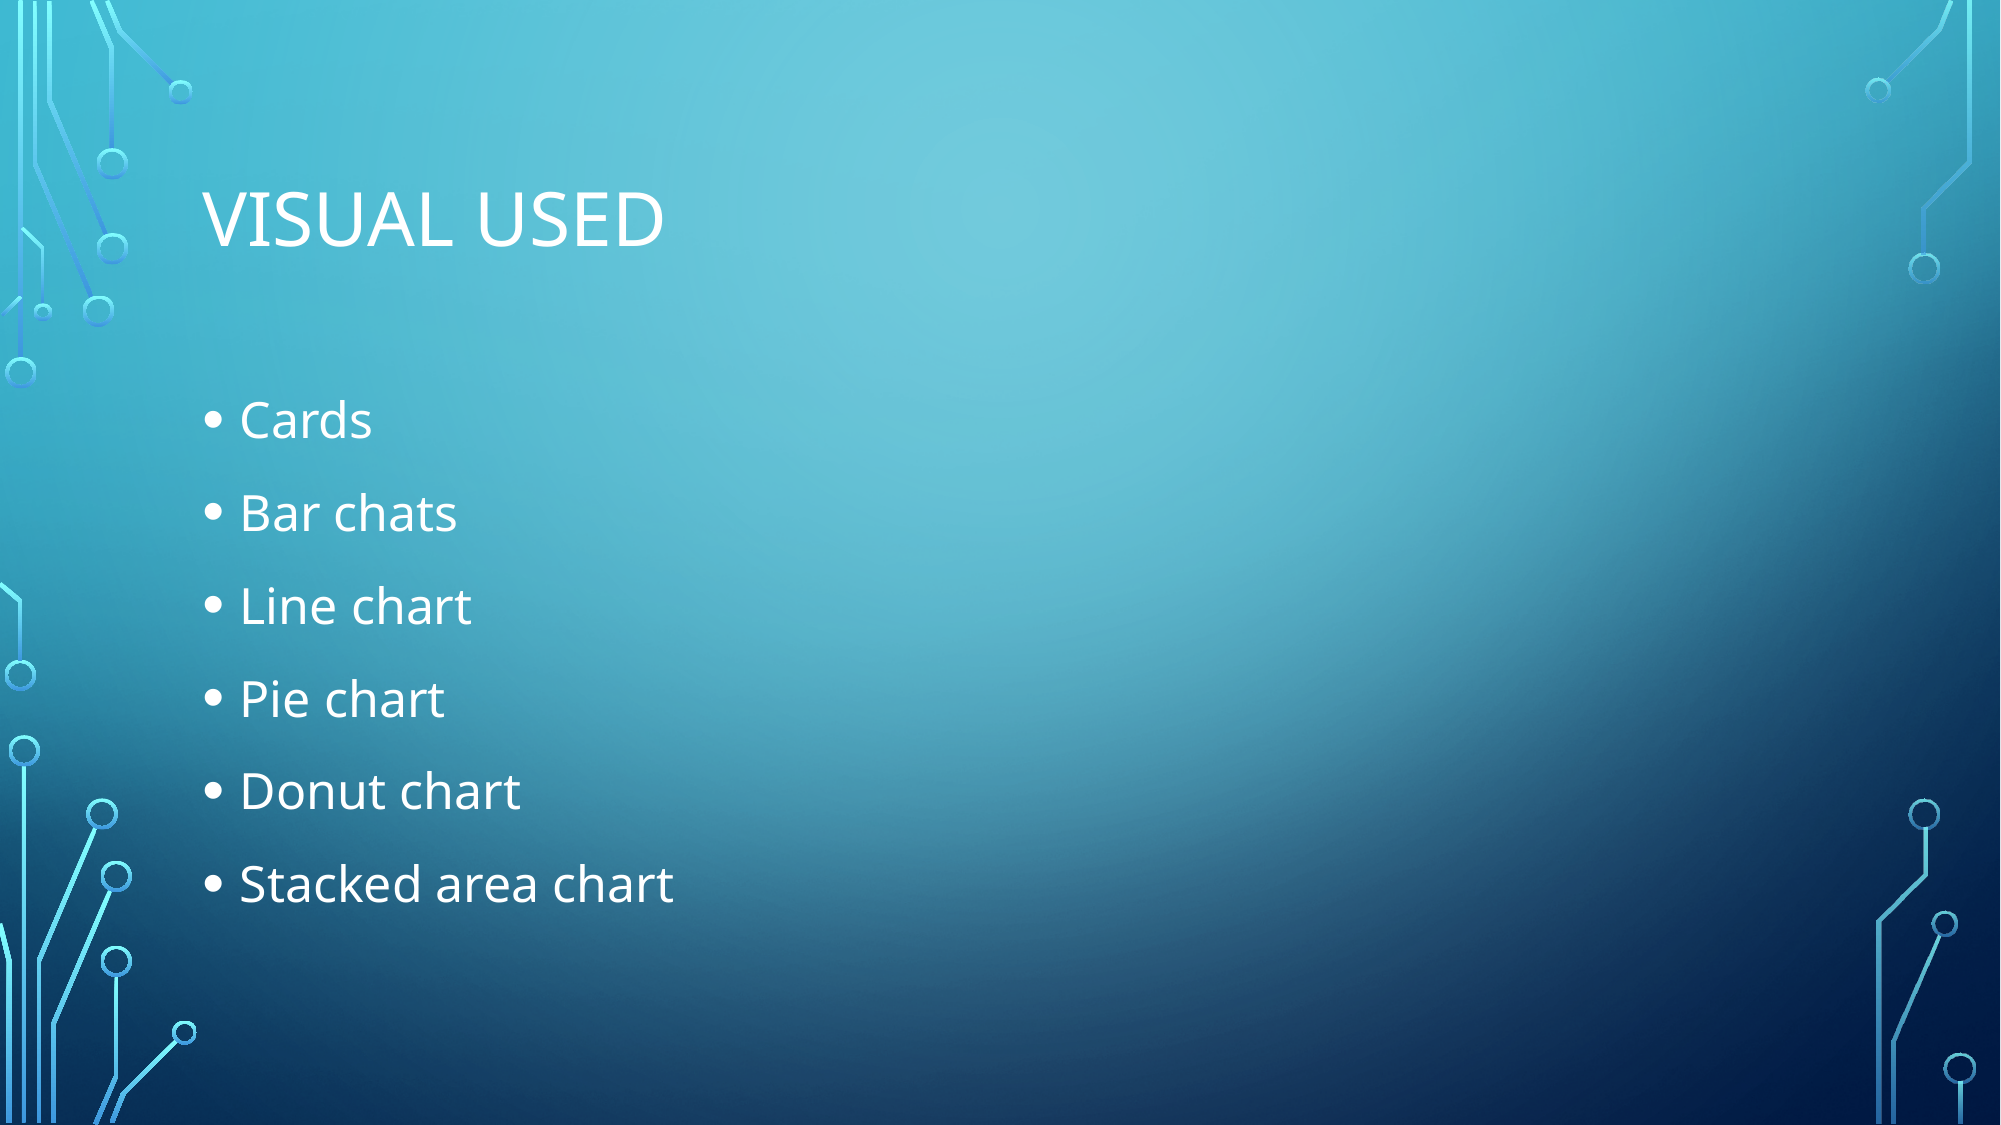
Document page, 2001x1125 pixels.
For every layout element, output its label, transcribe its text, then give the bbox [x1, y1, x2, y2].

list Cards Bar chats Line chart Pie chart Donut chart Stacked area chart [187, 369, 1813, 950]
title Visual used [187, 101, 1813, 344]
